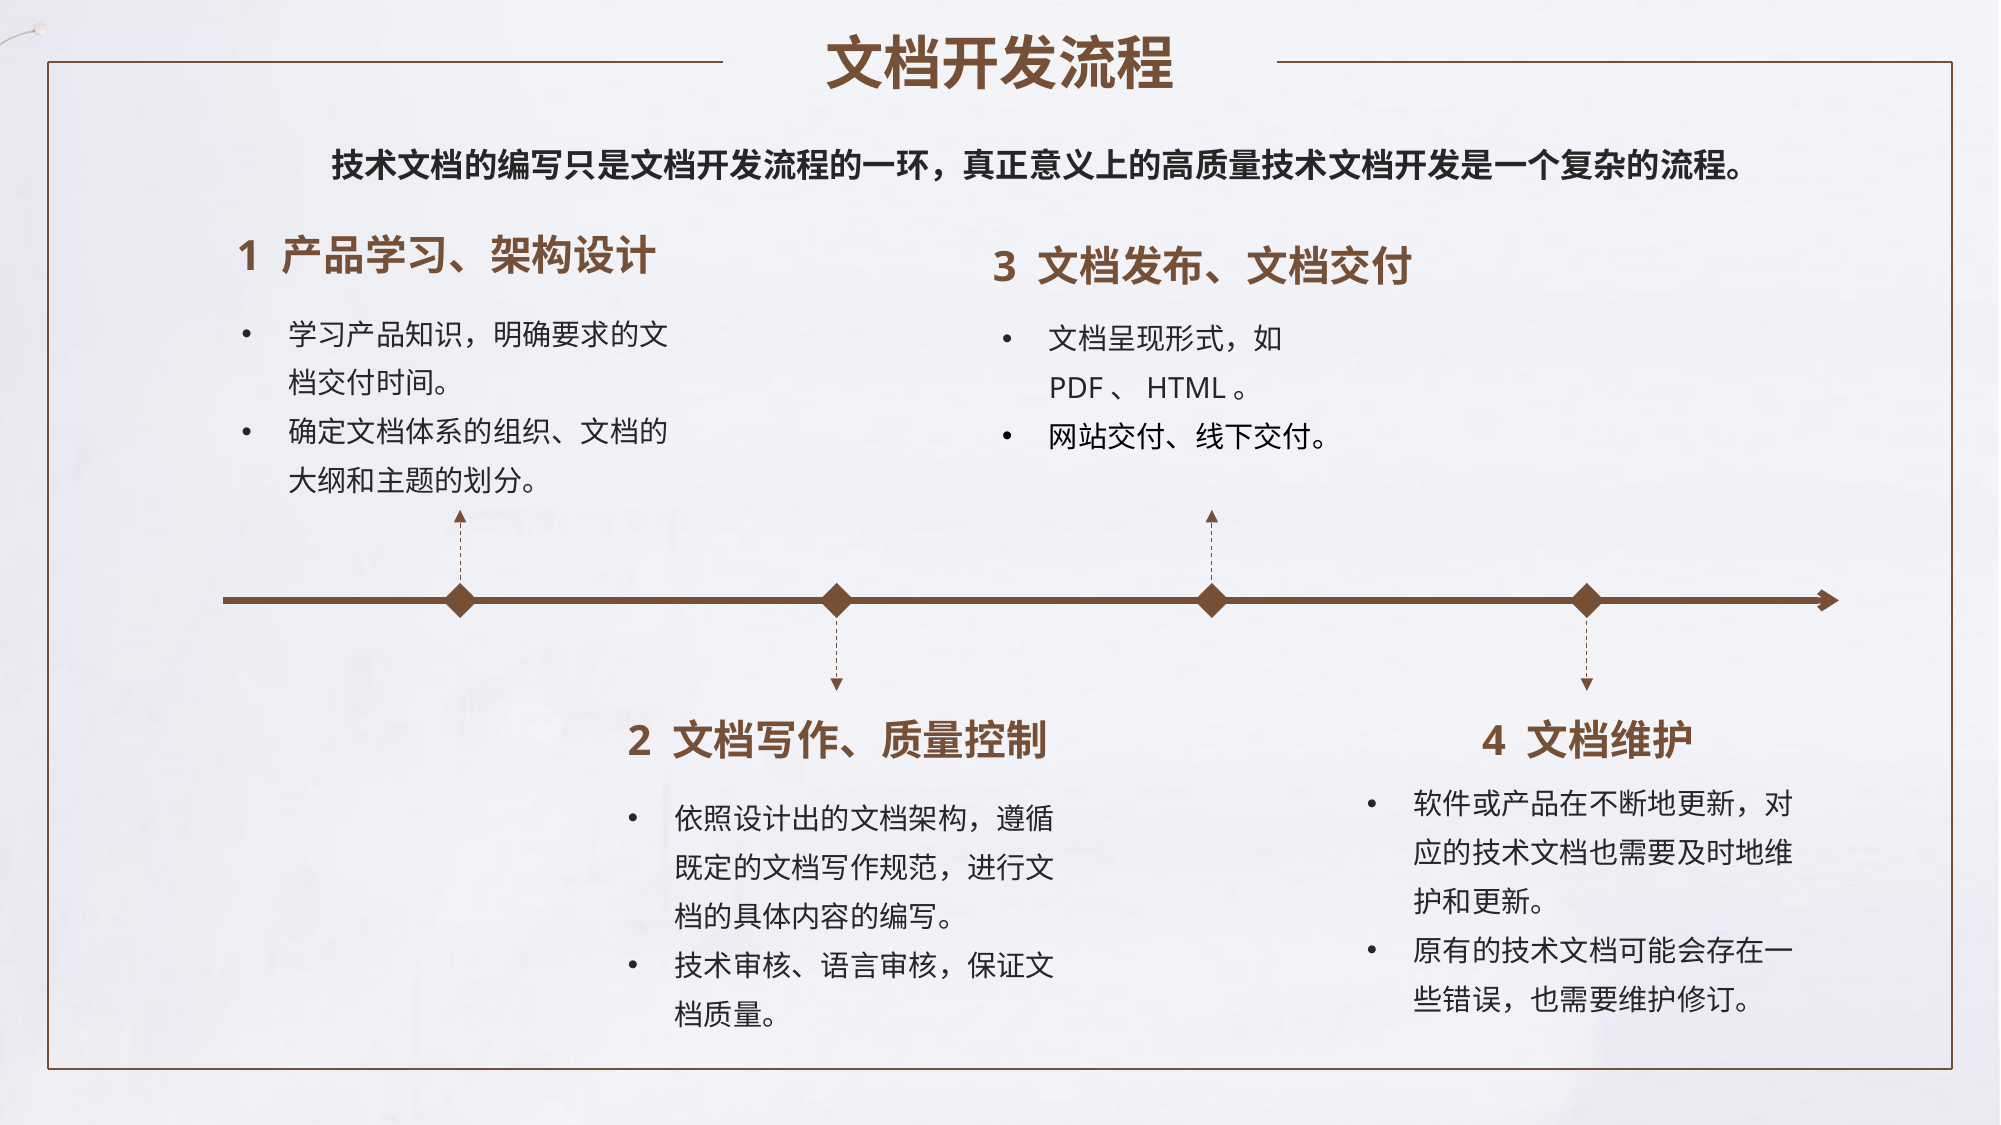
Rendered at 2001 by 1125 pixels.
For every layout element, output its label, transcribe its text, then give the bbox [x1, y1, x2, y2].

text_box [974, 232, 1463, 463]
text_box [1569, 582, 1605, 691]
text_box 文档开发流程 [810, 18, 1190, 61]
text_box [1194, 509, 1230, 618]
picture [0, 0, 2000, 1125]
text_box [217, 221, 703, 508]
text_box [1352, 706, 1828, 1027]
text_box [442, 509, 478, 618]
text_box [608, 706, 1089, 1092]
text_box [819, 582, 855, 691]
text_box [48, 61, 1952, 1070]
